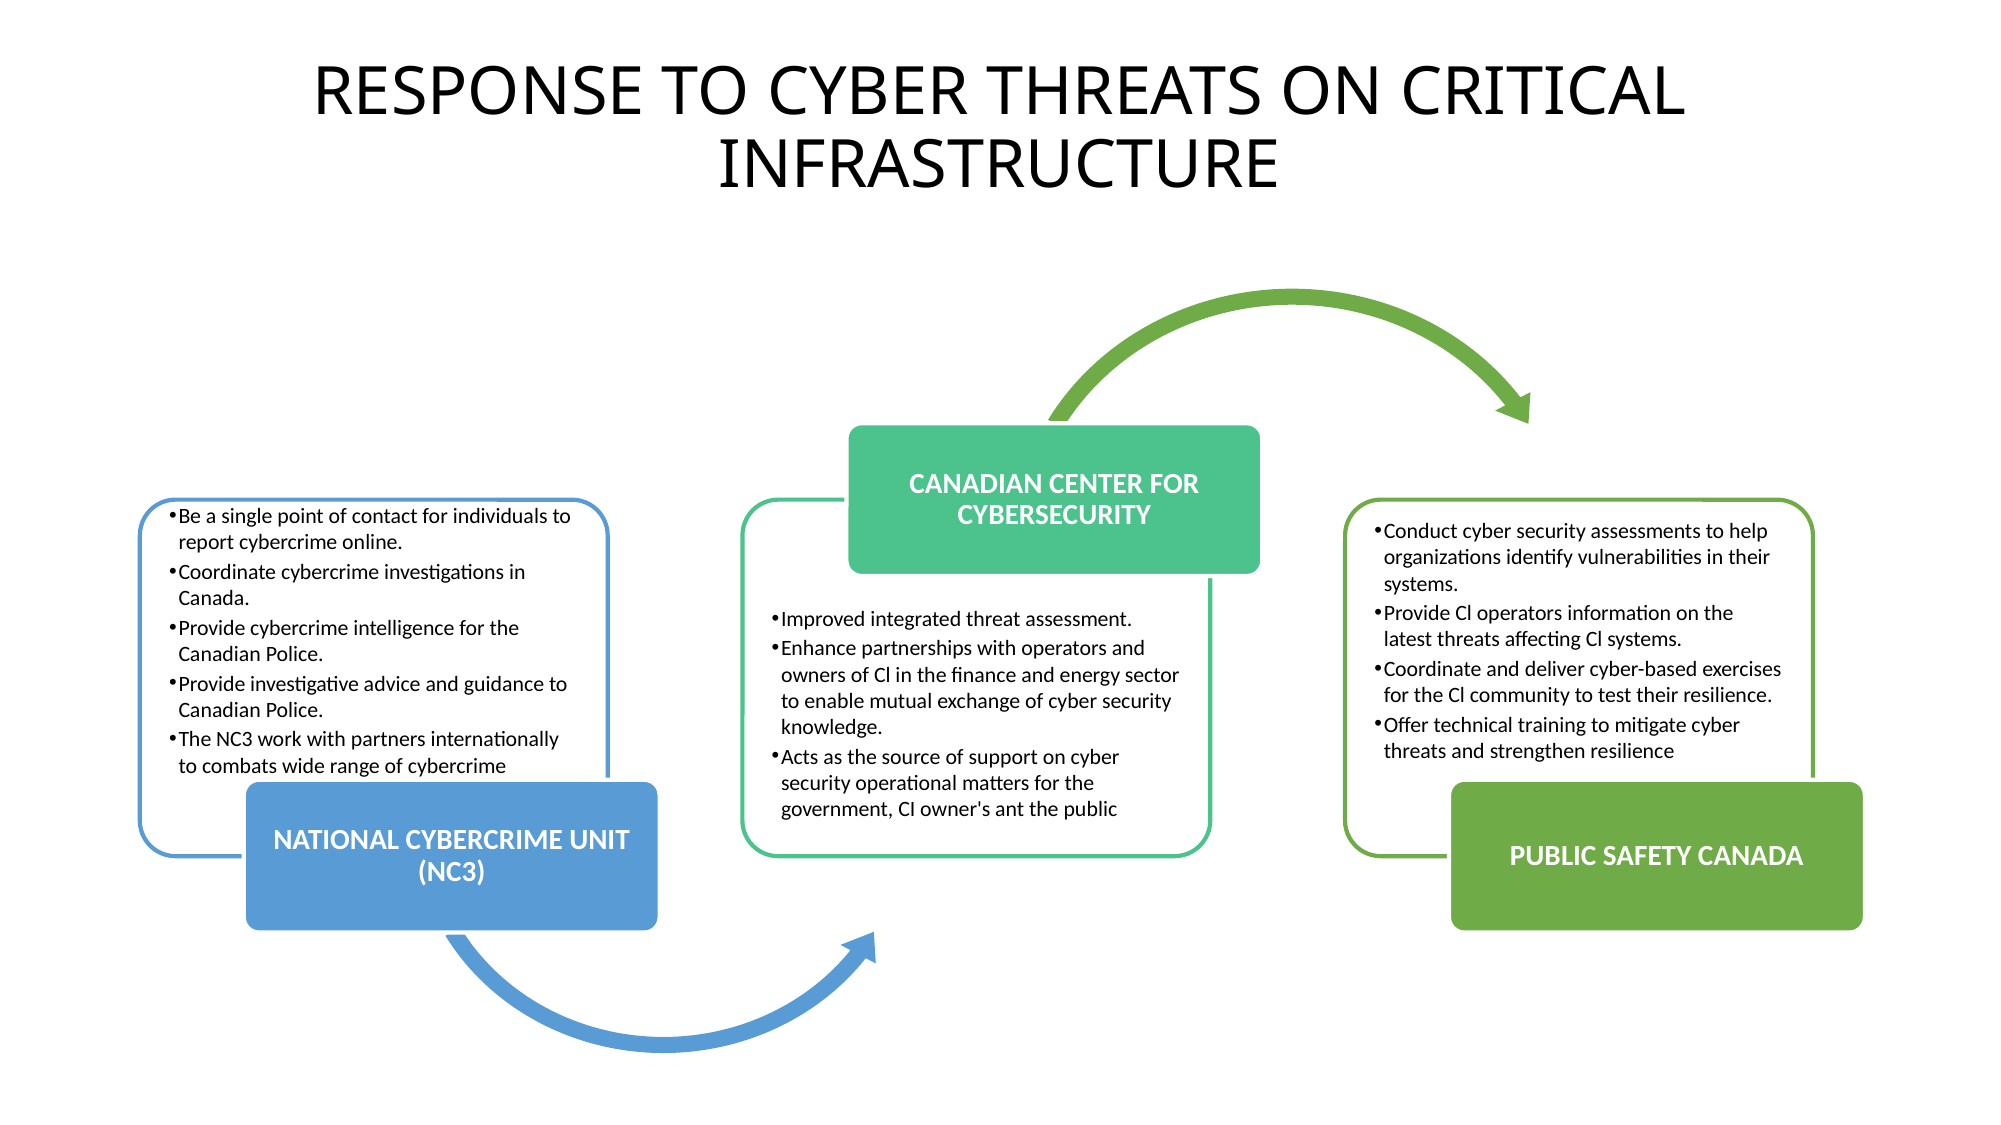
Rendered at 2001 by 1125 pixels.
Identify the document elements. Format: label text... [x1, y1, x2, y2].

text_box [139, 277, 1866, 1064]
title RESPONSE TO CYBER THREATS ON CRITICAL INFRASTRUCTURE [137, 20, 1863, 239]
